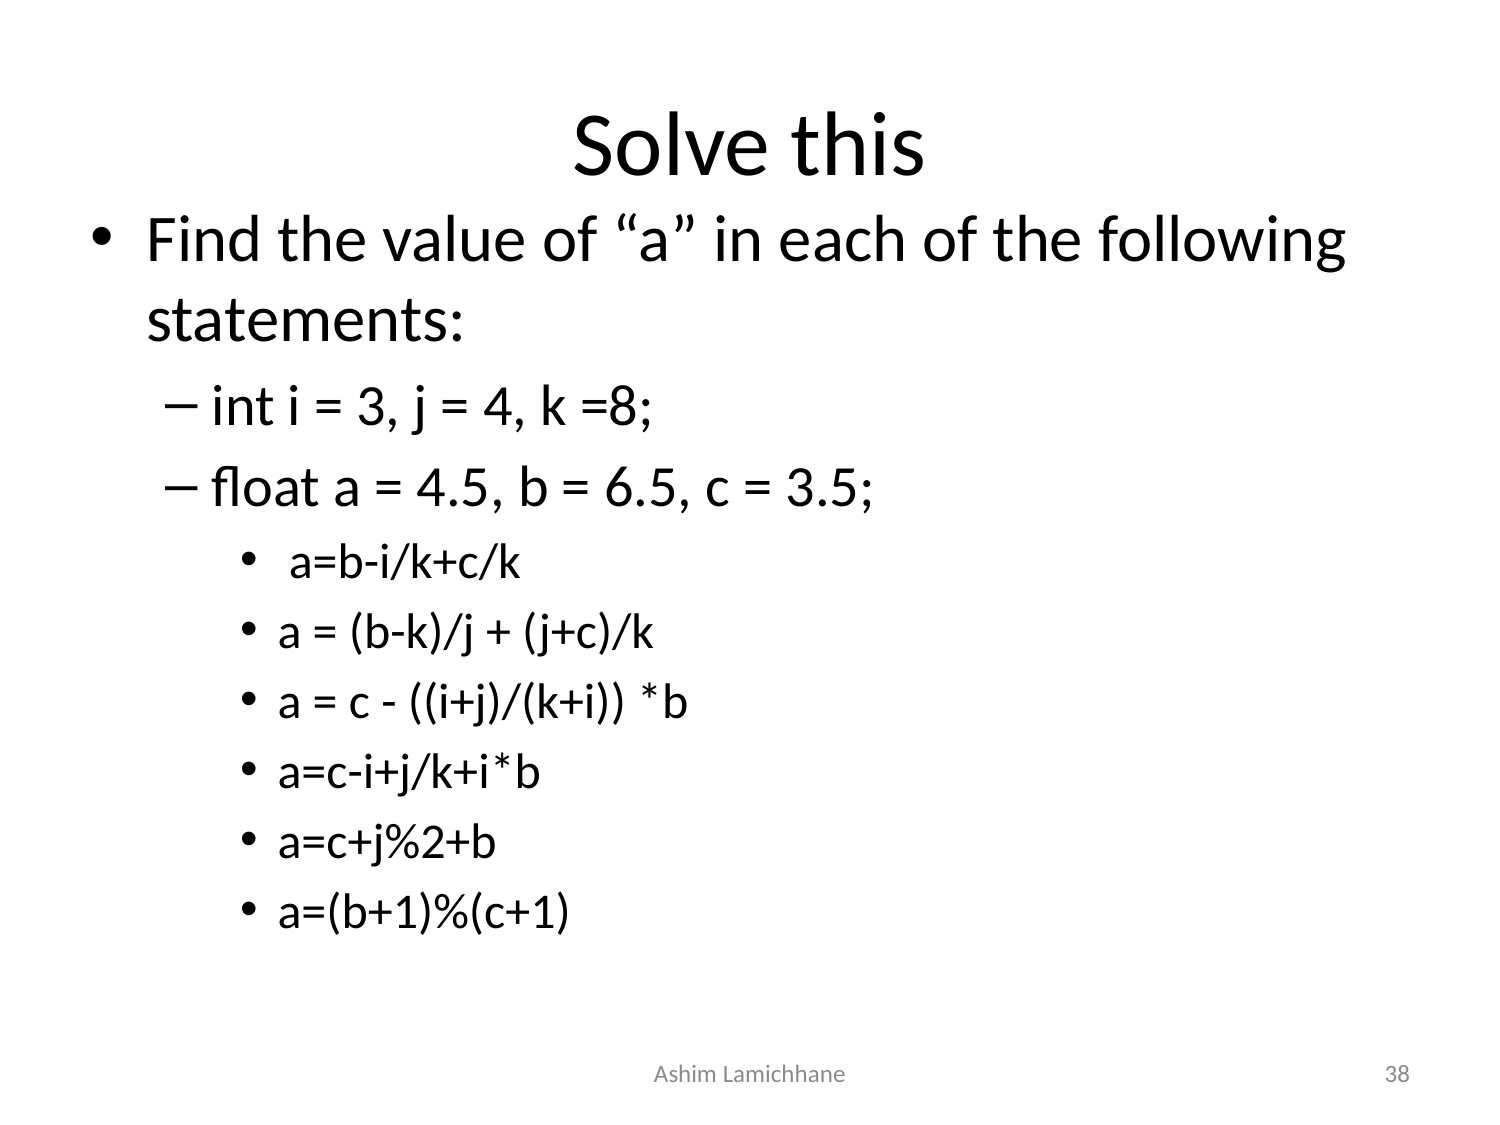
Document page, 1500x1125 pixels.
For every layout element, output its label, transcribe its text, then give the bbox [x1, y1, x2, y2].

slide_number 38 [1074, 1042, 1425, 1103]
title Solve this [75, 45, 1425, 187]
footer Ashim Lamichhane [512, 1042, 988, 1103]
list Find the value of “a” in each of the following statements: int i = 3, j = 4, k =8; float a = 4.5, b = 6.5, c = 3.5; a=b-i/k+c/k a = (b-k)/j + (j+c)/k a = c - ((i+j)/(k+i)) *b a=c-i+j/k+i*b a=c+j%2+b a=(b+1)%(c+1) [75, 187, 1425, 1005]
